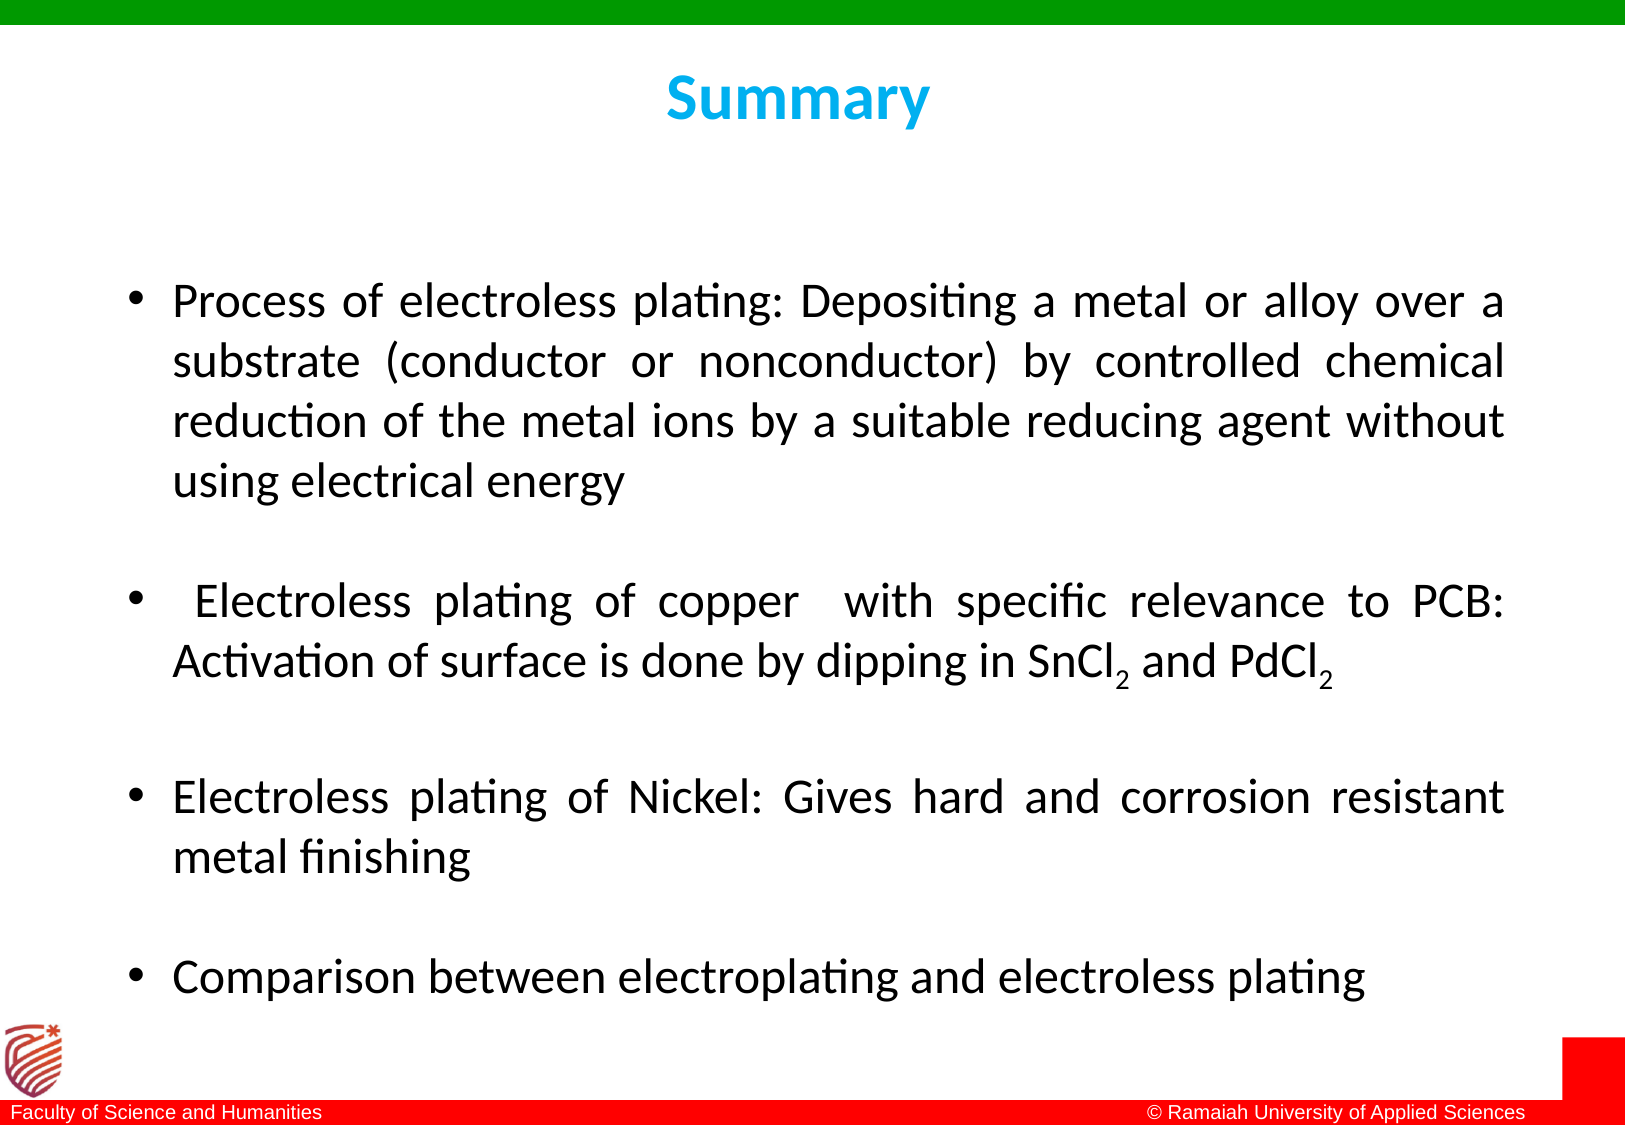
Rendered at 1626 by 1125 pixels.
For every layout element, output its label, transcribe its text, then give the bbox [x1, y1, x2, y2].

title Summary [81, 45, 1517, 138]
text_box Process of electroless plating: Depositing a metal or alloy over a substrate (conductor or nonconductor) by controlled chemical reduction of the metal ions by a suitable reducing agent without using electrical energy Electroless plating of copper with specific relevance to PCB: Activation of surface is done by dipping in SnCl2 and PdCl2 Electroless plating of Nickel: Gives hard and corrosion resistant metal finishing Comparison between electroplating and electroless plating [112, 199, 1521, 1072]
picture [0, 1013, 69, 1100]
